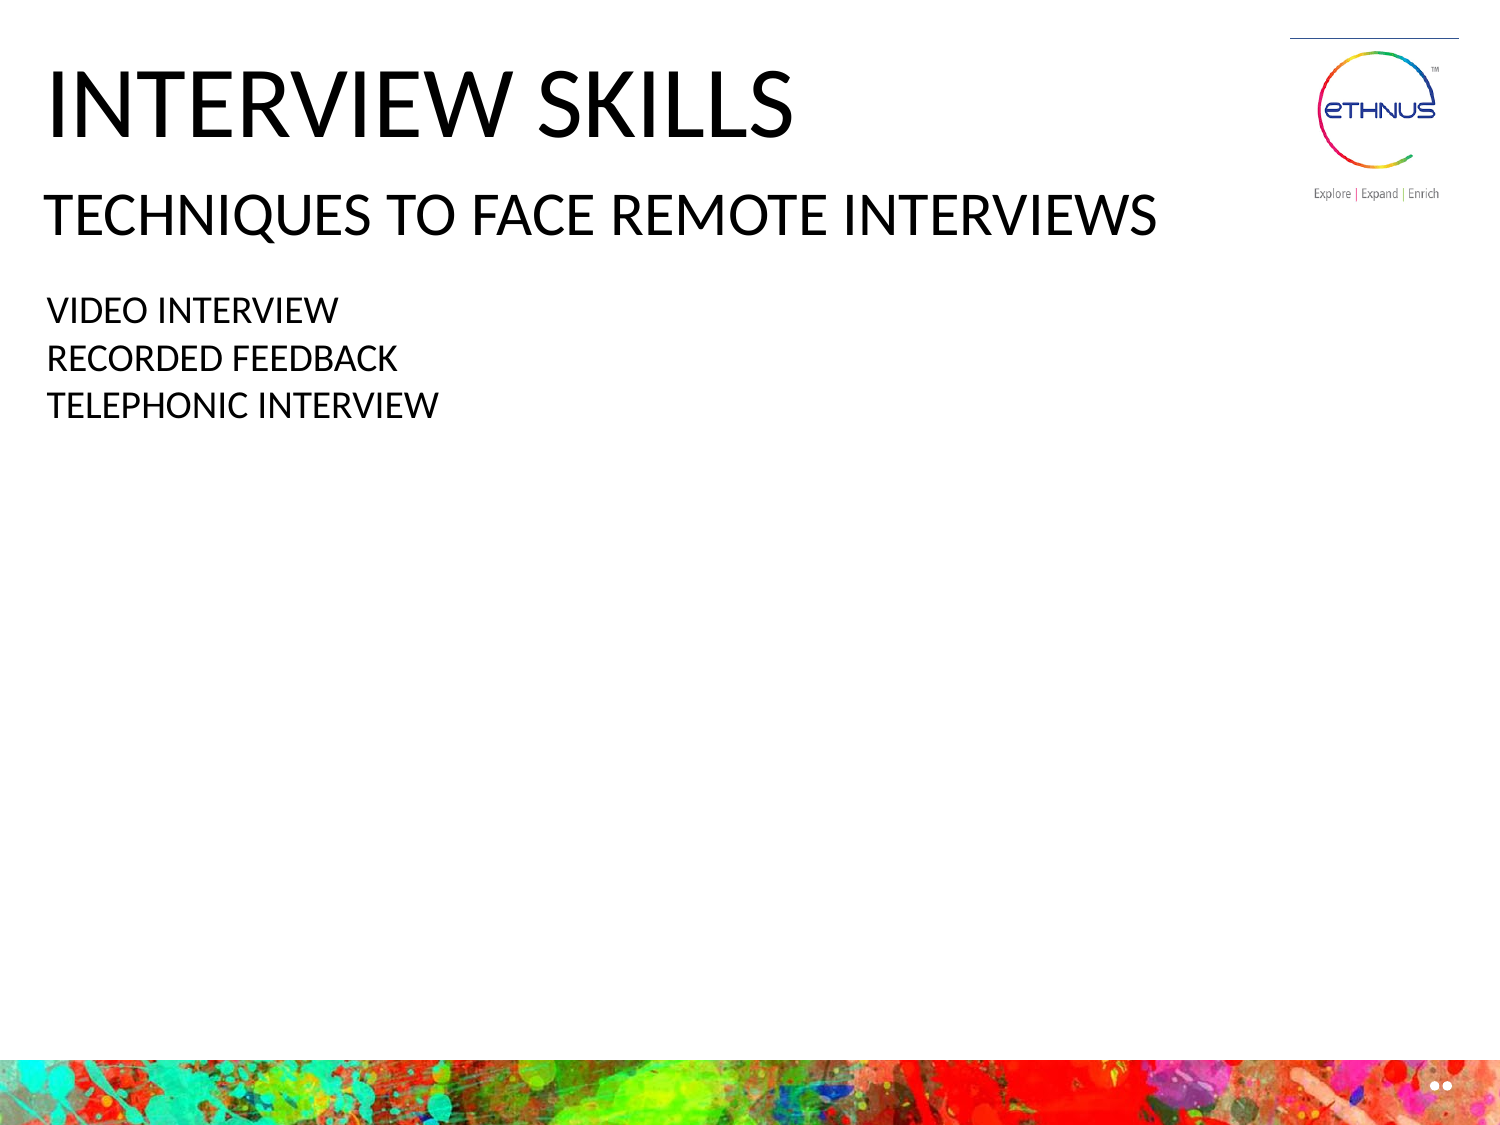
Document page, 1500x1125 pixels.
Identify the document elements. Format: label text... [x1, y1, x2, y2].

text_box INTERVIEW SKILLS [30, 27, 811, 165]
text_box TECHNIQUES TO FACE REMOTE INTERVIEWS [28, 165, 1175, 256]
picture [1290, 39, 1463, 212]
text_box VIDEO INTERVIEW RECORDED FEEDBACK TELEPHONIC INTERVIEW [31, 276, 455, 434]
picture [0, 1060, 1500, 1125]
